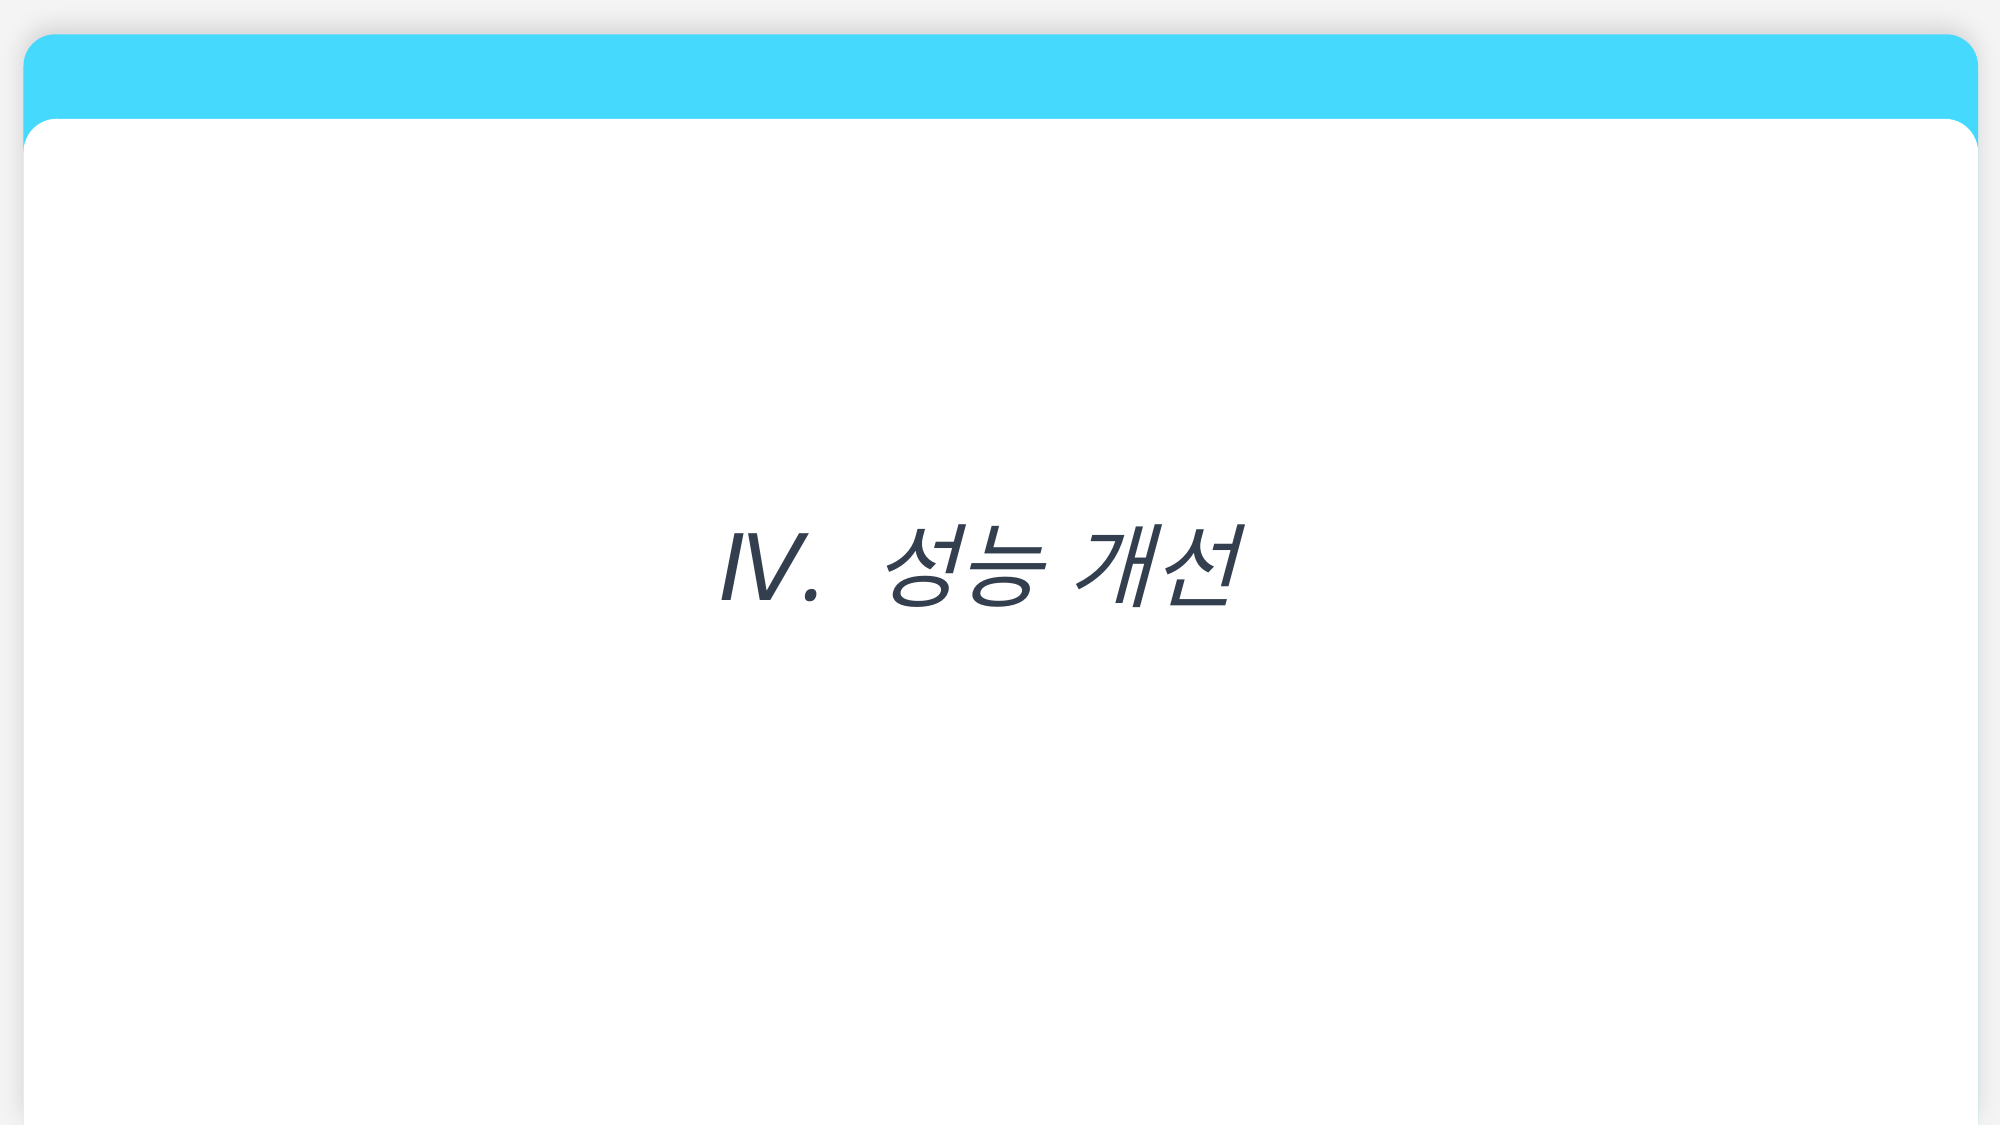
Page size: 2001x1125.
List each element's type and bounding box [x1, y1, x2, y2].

text_box [23, 34, 1979, 1125]
